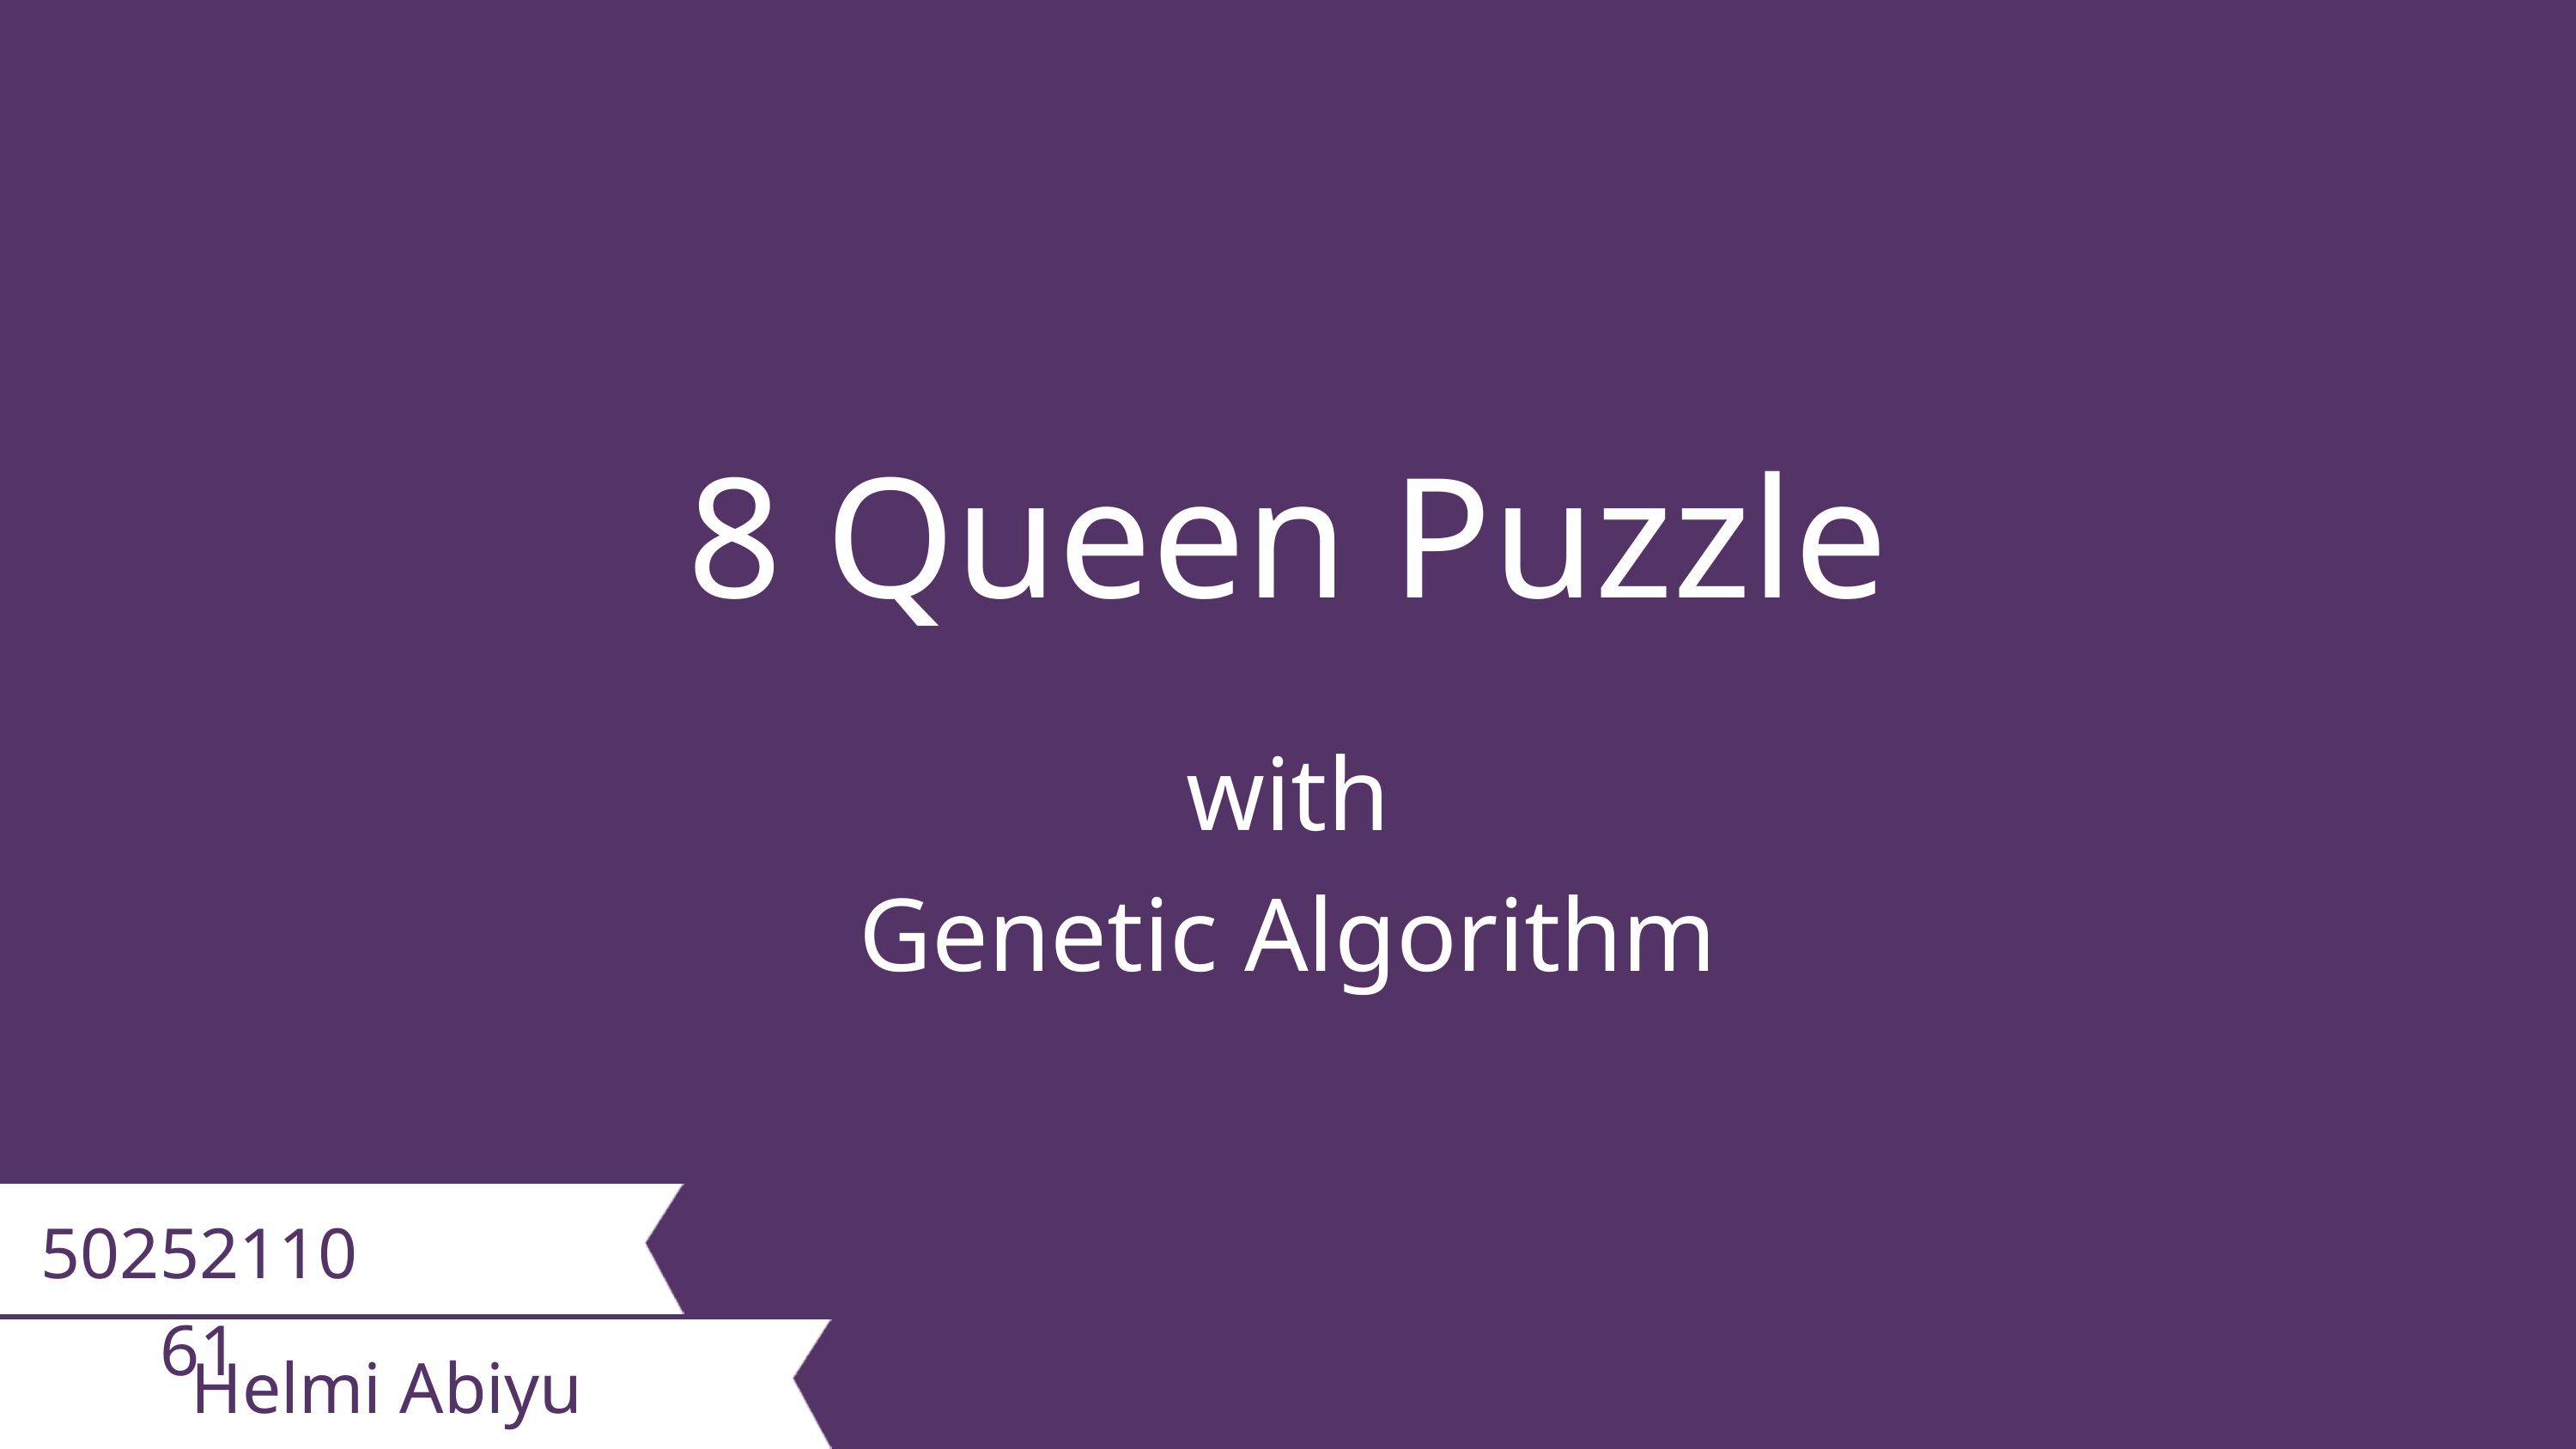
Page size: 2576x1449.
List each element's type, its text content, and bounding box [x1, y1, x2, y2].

picture [0, 1184, 684, 1314]
picture [0, 1319, 832, 1449]
text_box with Genetic Algorithm [825, 709, 1750, 991]
text_box 8 Queen Puzzle [523, 398, 2053, 632]
